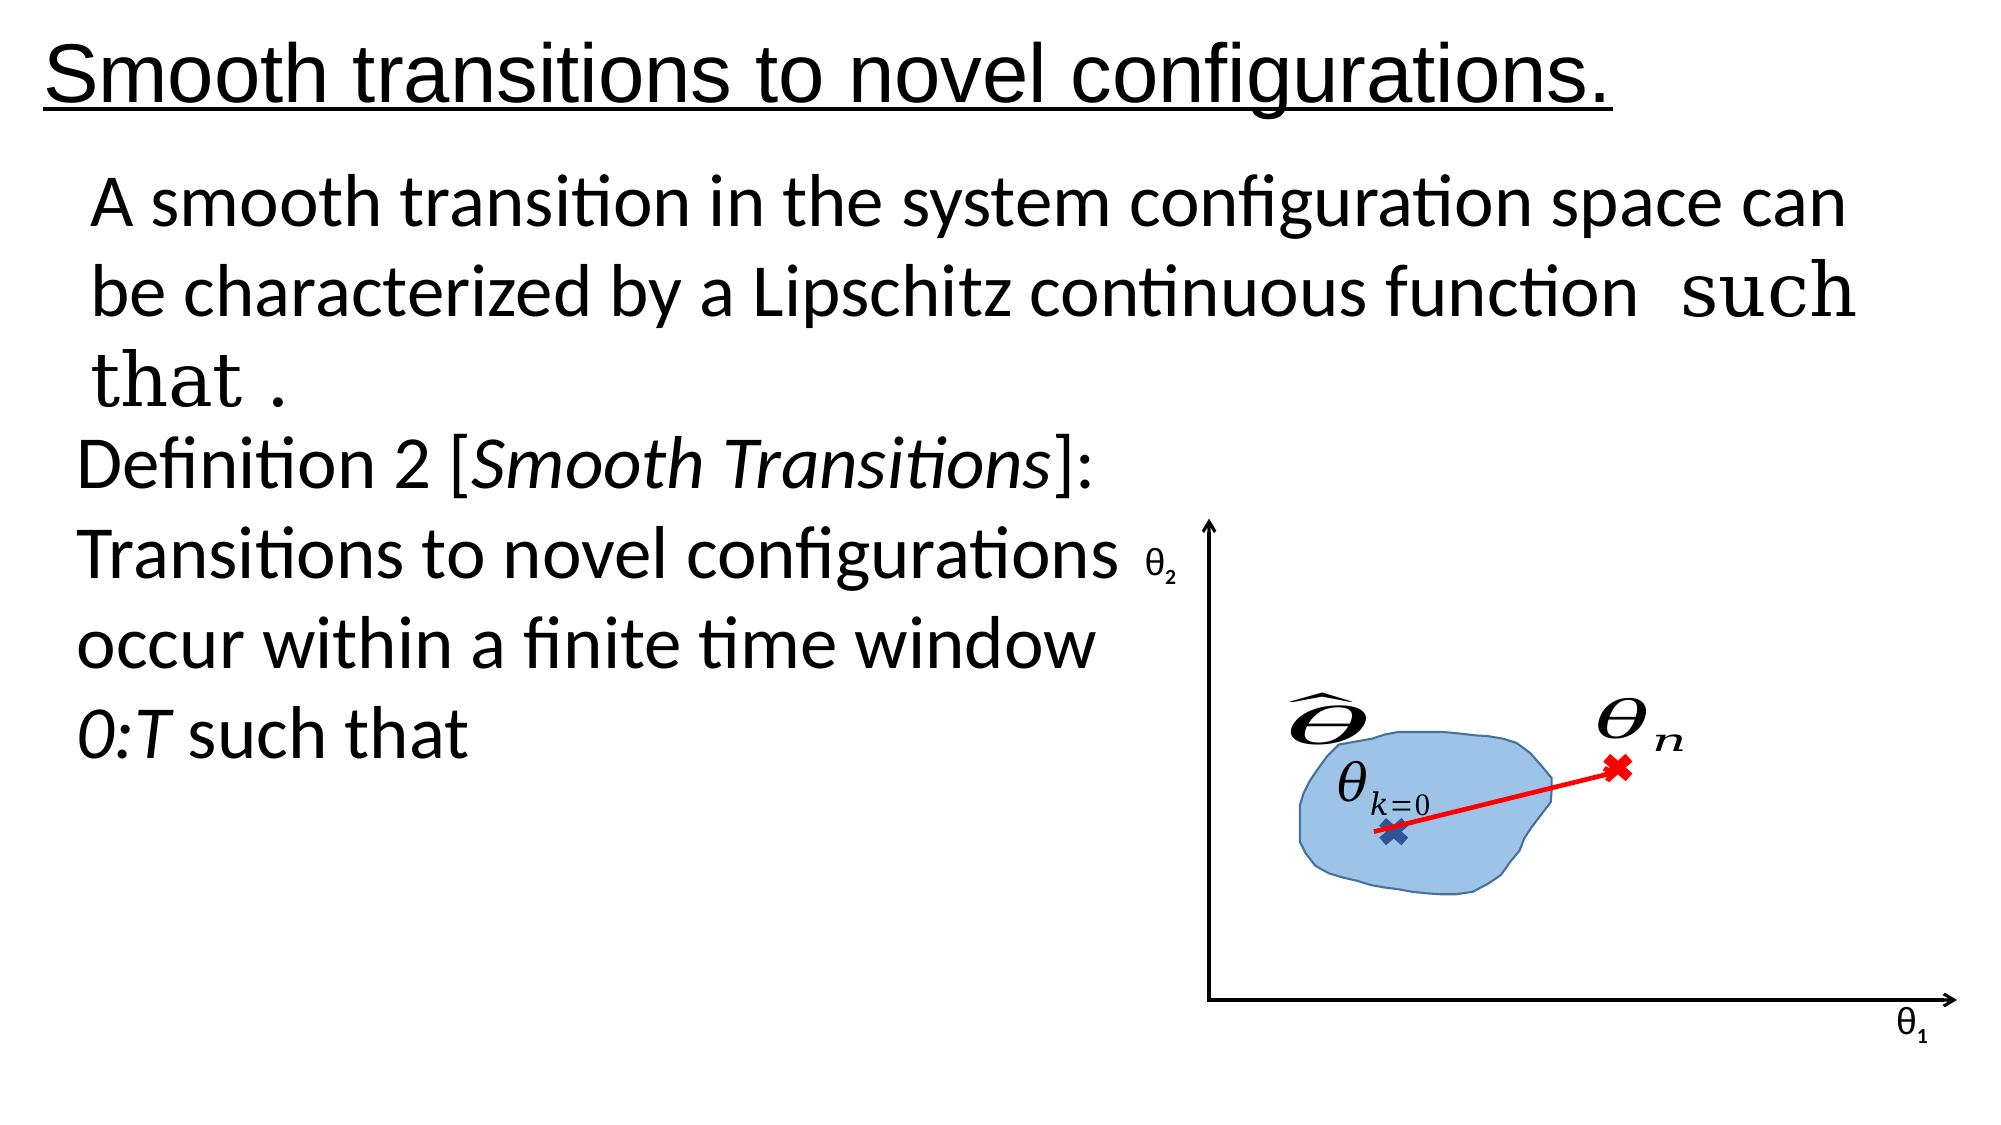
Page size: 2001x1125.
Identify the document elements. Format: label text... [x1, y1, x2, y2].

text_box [1404, 771, 1620, 823]
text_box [1129, 501, 1985, 1055]
text_box Smooth transitions to novel configurations. [28, 11, 1857, 126]
